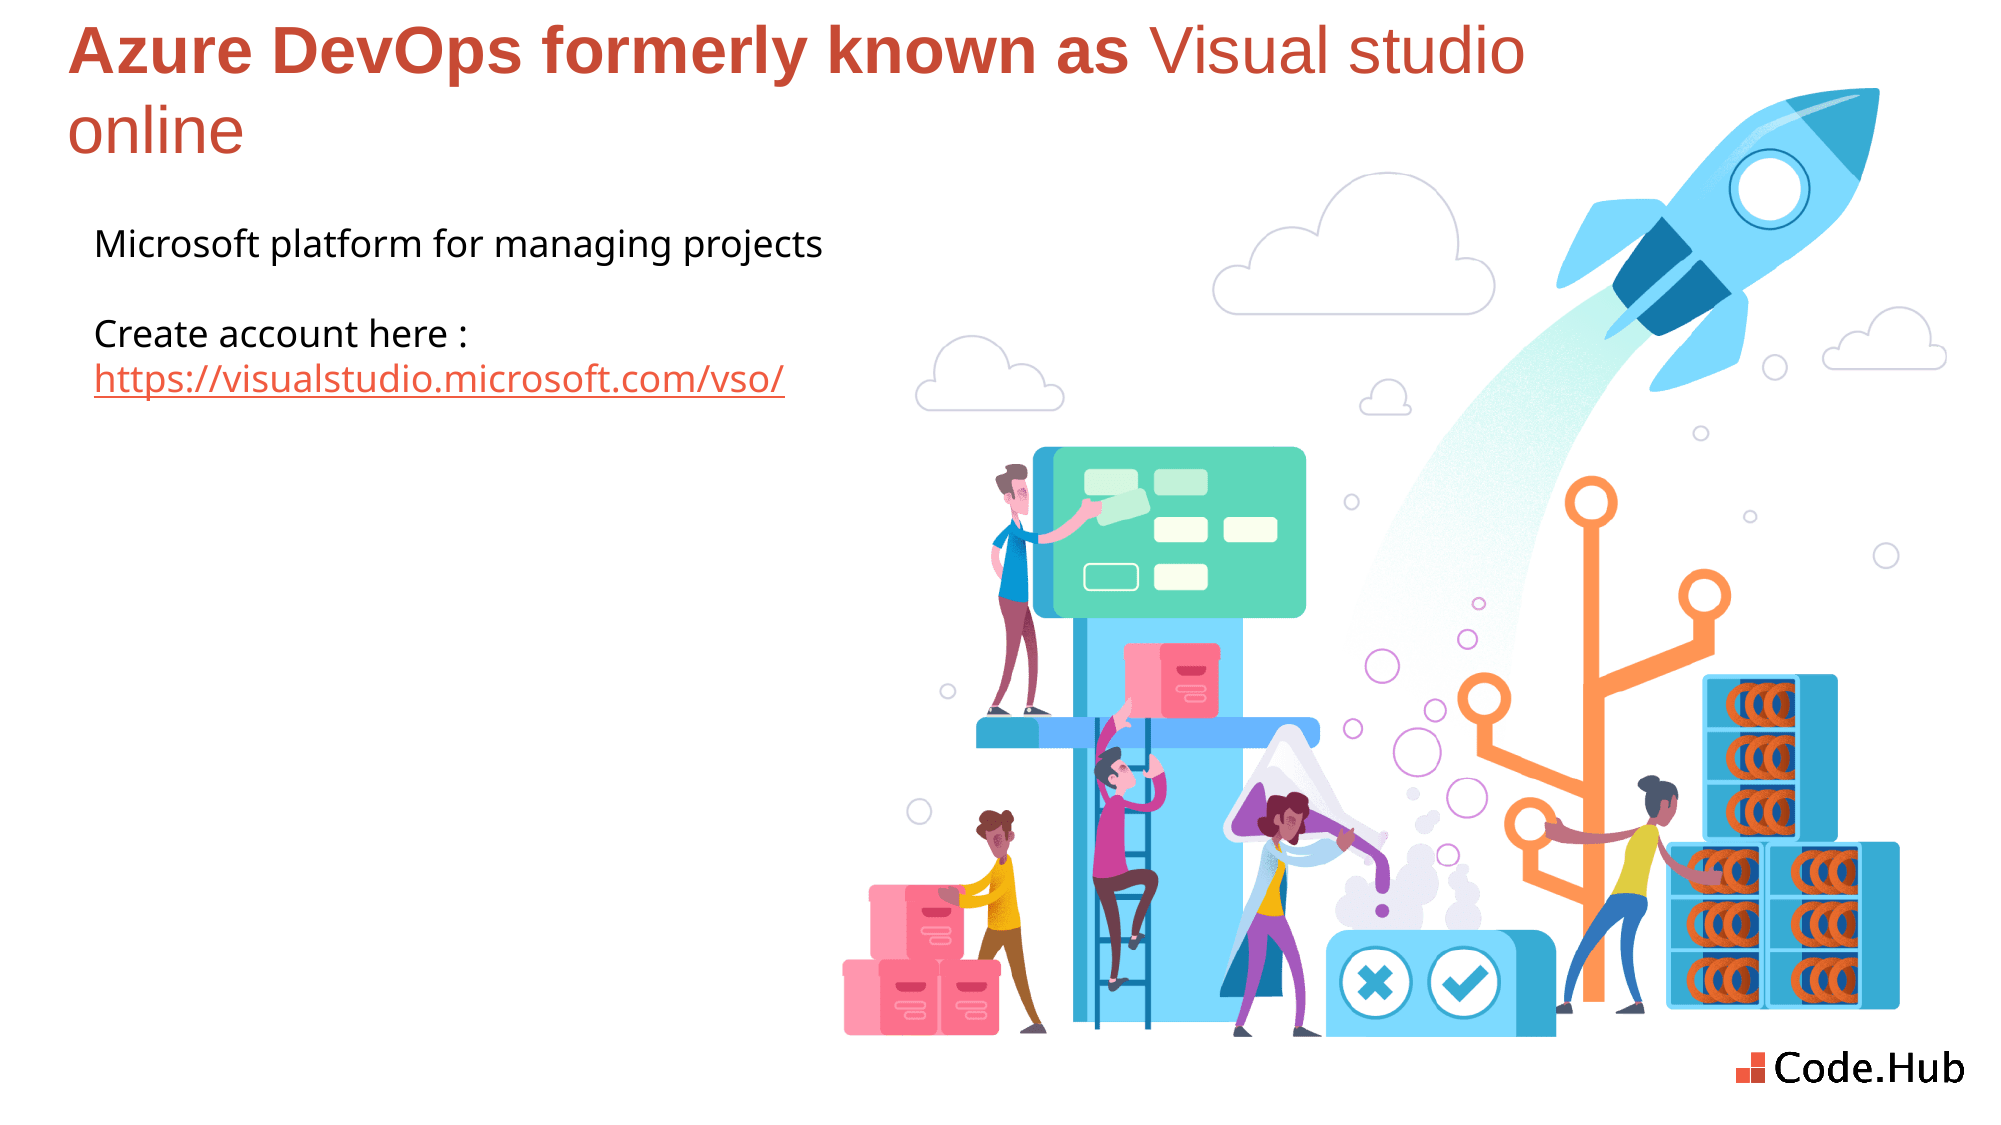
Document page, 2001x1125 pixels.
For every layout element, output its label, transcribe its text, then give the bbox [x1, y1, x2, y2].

text_box Microsoft platform for managing projects Create account here : https://visualstudio.microsoft.com/vso/ [78, 212, 839, 414]
picture [842, 88, 1947, 1037]
picture [1728, 1038, 1971, 1095]
text_box Azure DevOps formerly known as Visual studio online [53, 0, 1704, 175]
